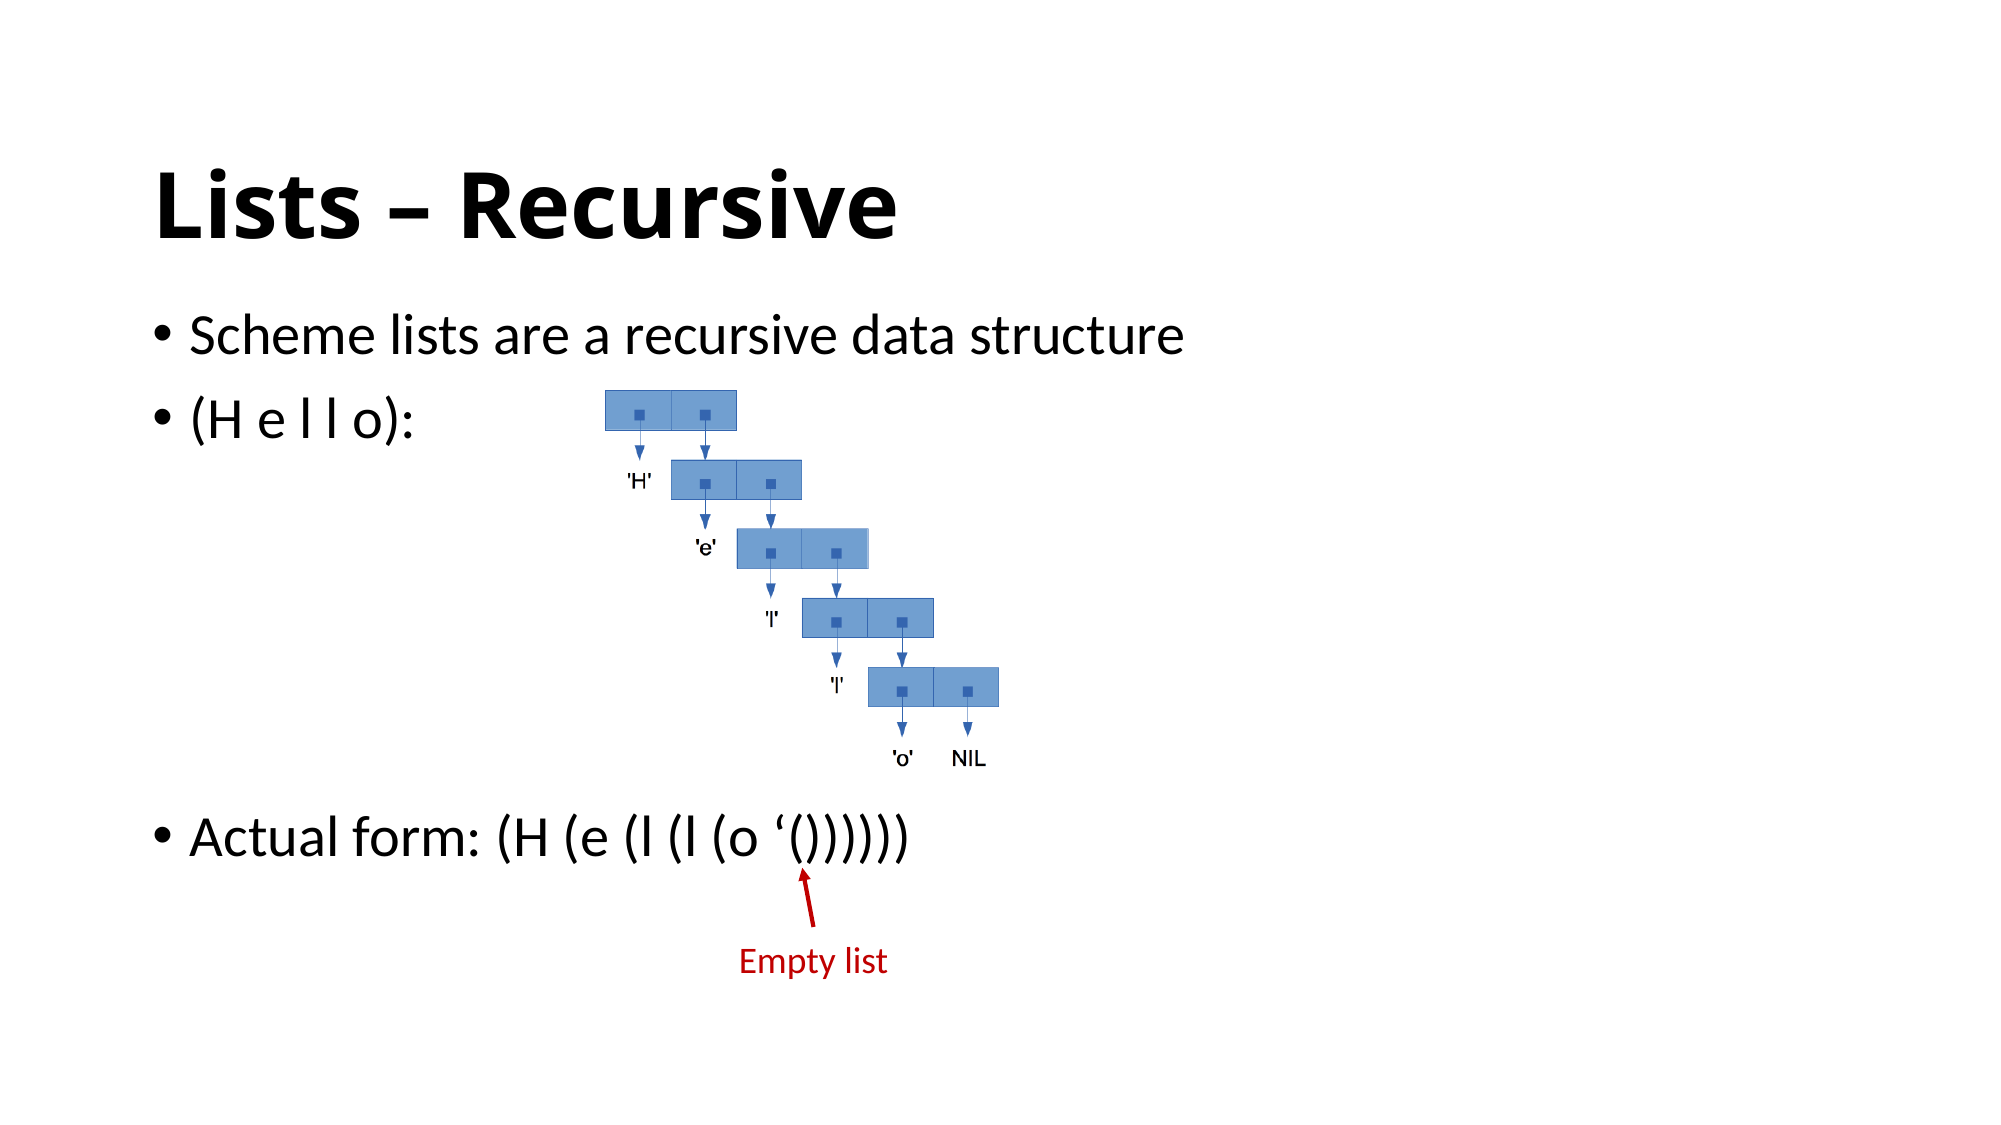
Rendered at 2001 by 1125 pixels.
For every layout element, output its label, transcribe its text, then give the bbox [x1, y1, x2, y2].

text_box Empty list [723, 928, 904, 989]
list Scheme lists are a recursive data structure (H e l l o): Actual form: (H (e (l (l (o ‘()))))) [137, 296, 1633, 1011]
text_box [802, 867, 814, 927]
title Lists – Recursive [137, 140, 1074, 278]
picture [605, 390, 999, 774]
